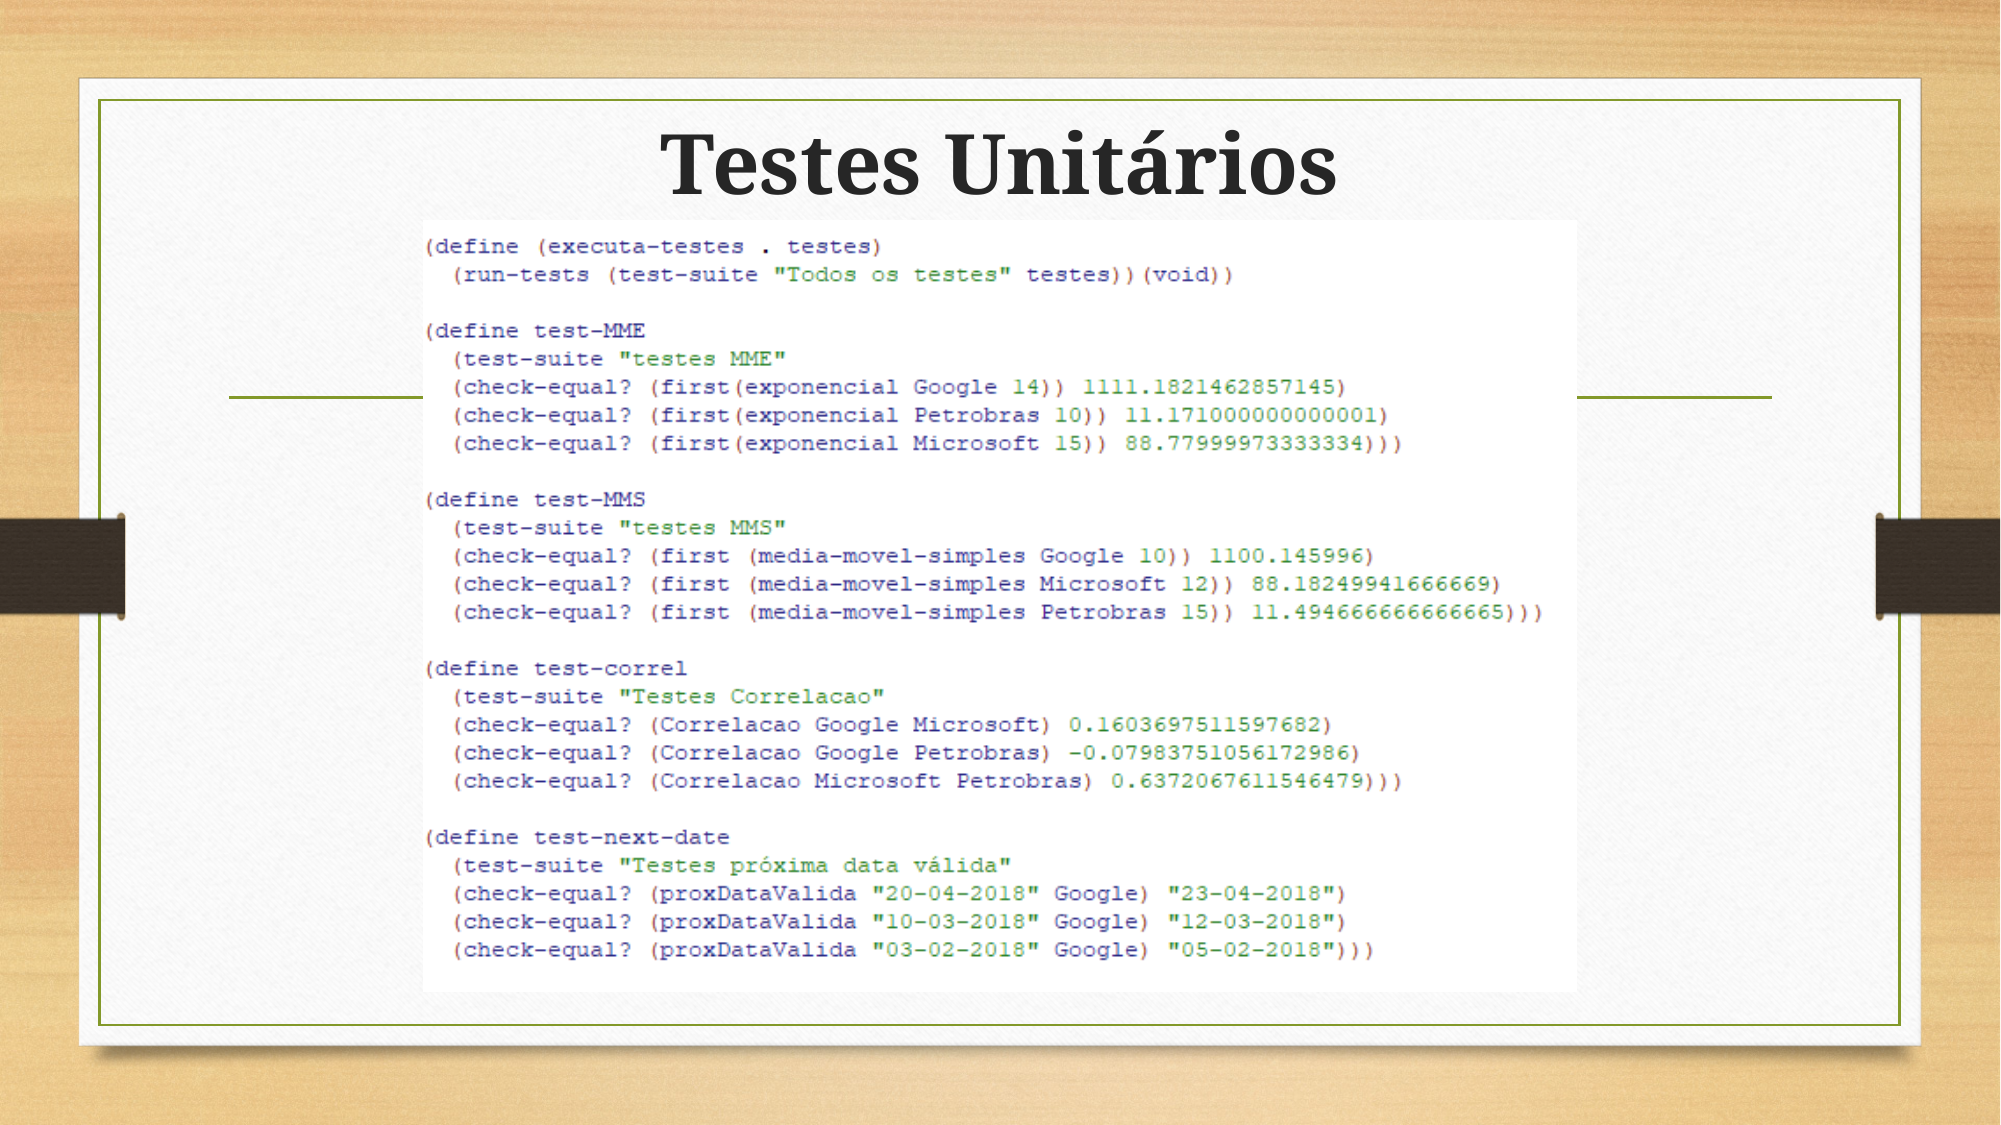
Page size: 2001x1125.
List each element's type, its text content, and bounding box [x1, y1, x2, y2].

picture [0, 0, 2001, 1125]
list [423, 220, 1577, 993]
title Testes Unitários [212, 54, 1788, 268]
